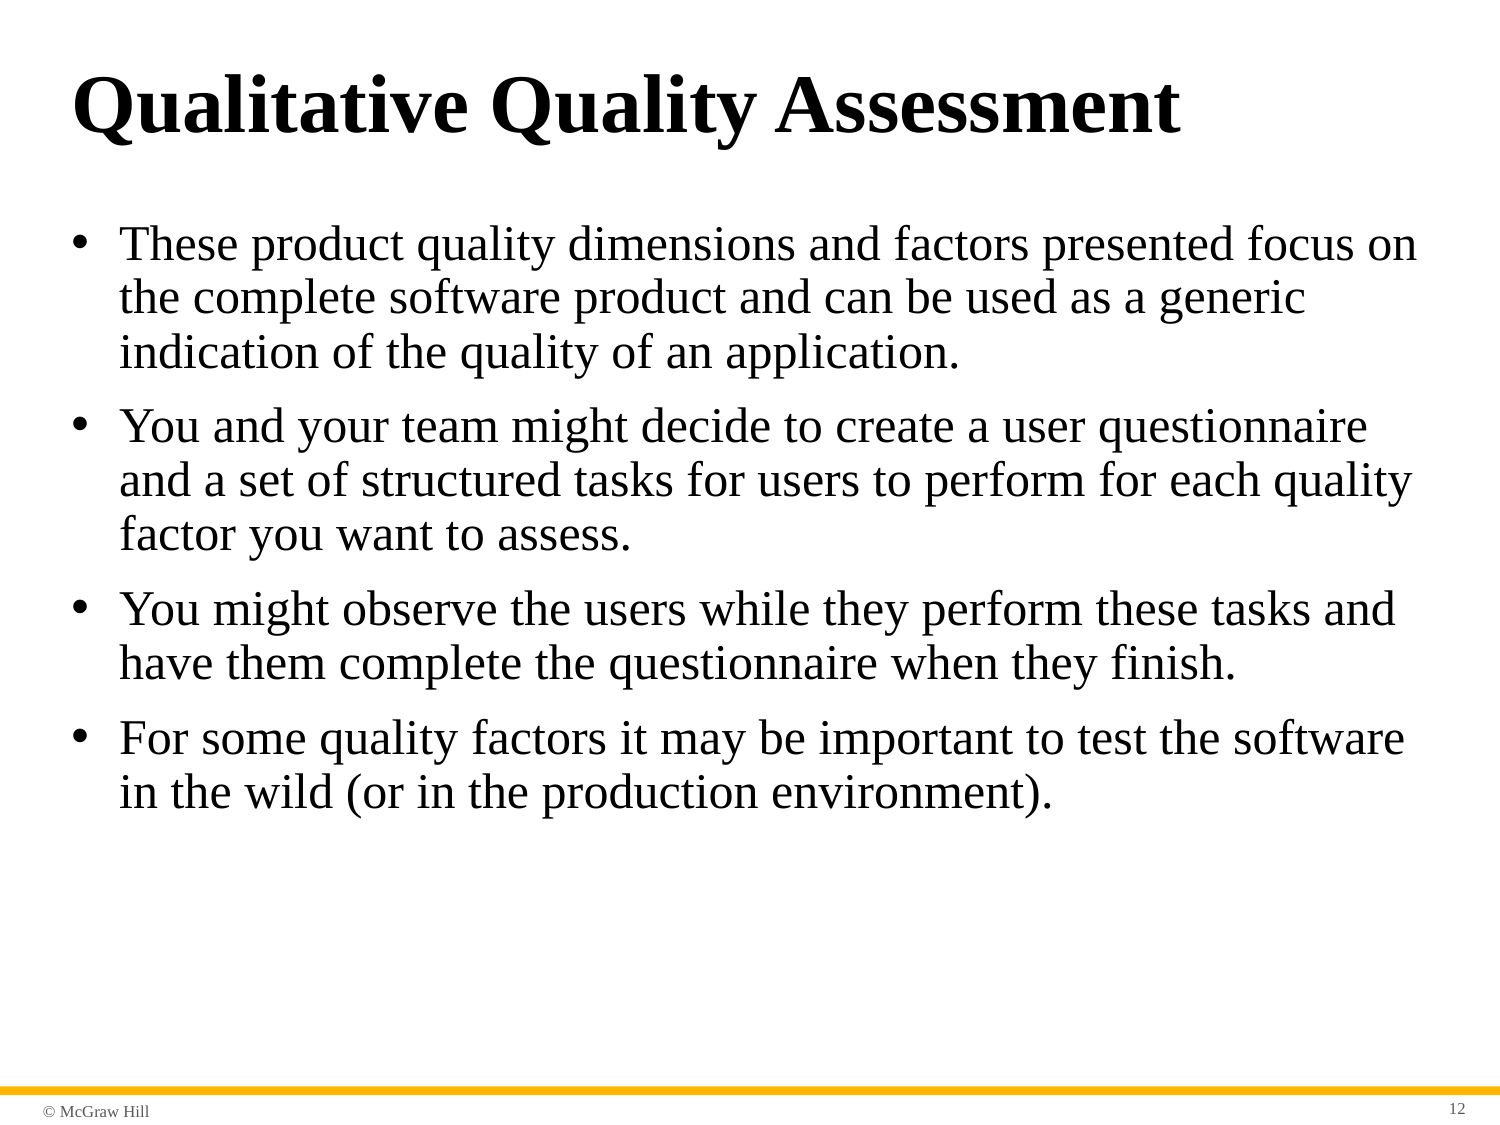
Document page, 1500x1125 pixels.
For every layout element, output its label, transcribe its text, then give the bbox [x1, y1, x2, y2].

title Qualitative Quality Assessment [56, 50, 1444, 162]
slide_number 12 [1415, 1094, 1474, 1122]
list These product quality dimensions and factors presented focus on the complete software product and can be used as a generic indication of the quality of an application. You and your team might decide to create a user questionnaire and a set of structured tasks for users to perform for each quality factor you want to assess. You might observe the users while they perform these tasks and have them complete the questionnaire when they finish. For some quality factors it may be important to test the software in the wild (or in the production environment). [56, 209, 1444, 1025]
